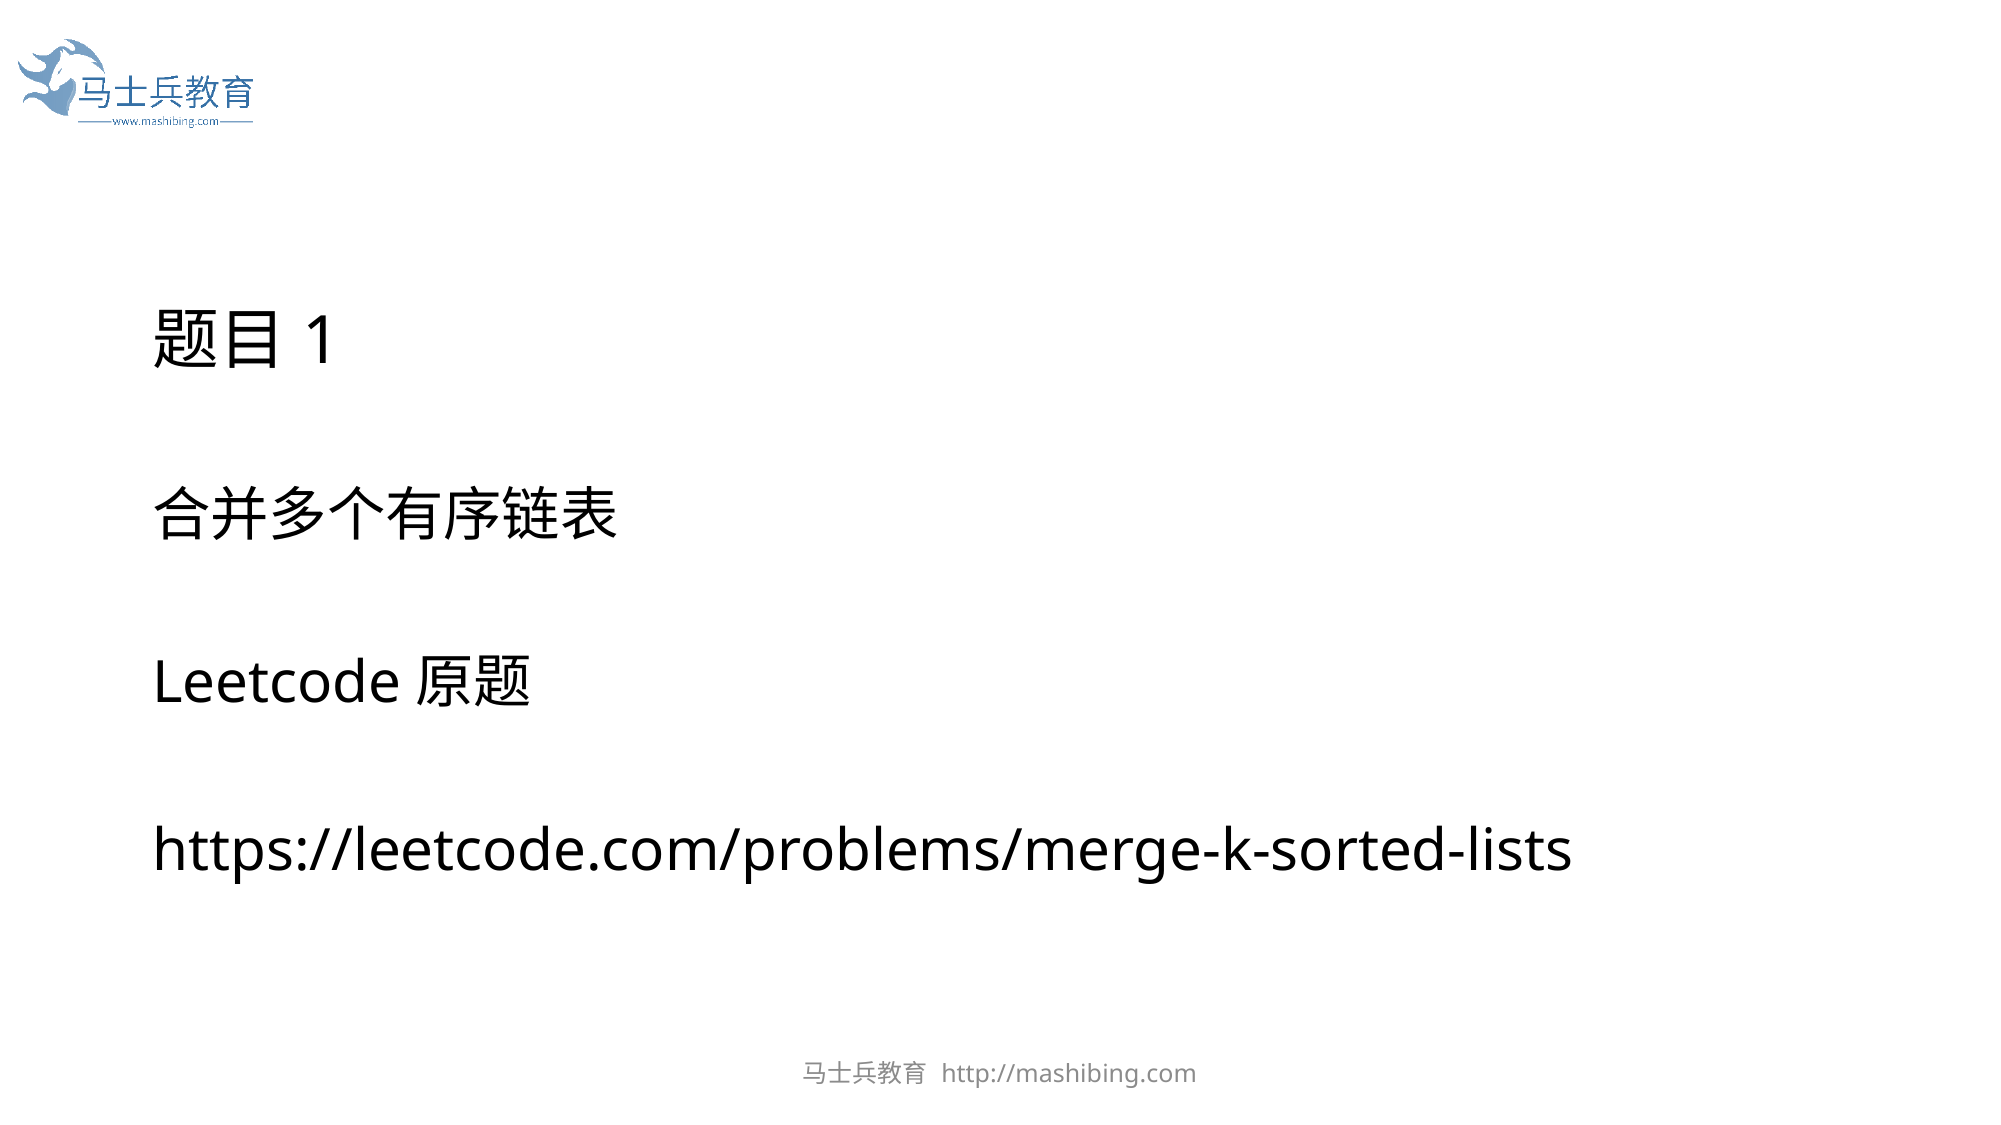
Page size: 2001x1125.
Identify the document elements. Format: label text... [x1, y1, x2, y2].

title 题目1 [137, 205, 1863, 477]
list 合并多个有序链表 Leetcode原题 https://leetcode.com/problems/merge-k-sorted-lists [137, 477, 1863, 919]
picture [7, 5, 276, 177]
footer 马士兵教育 http://mashibing.com [662, 1042, 1338, 1103]
